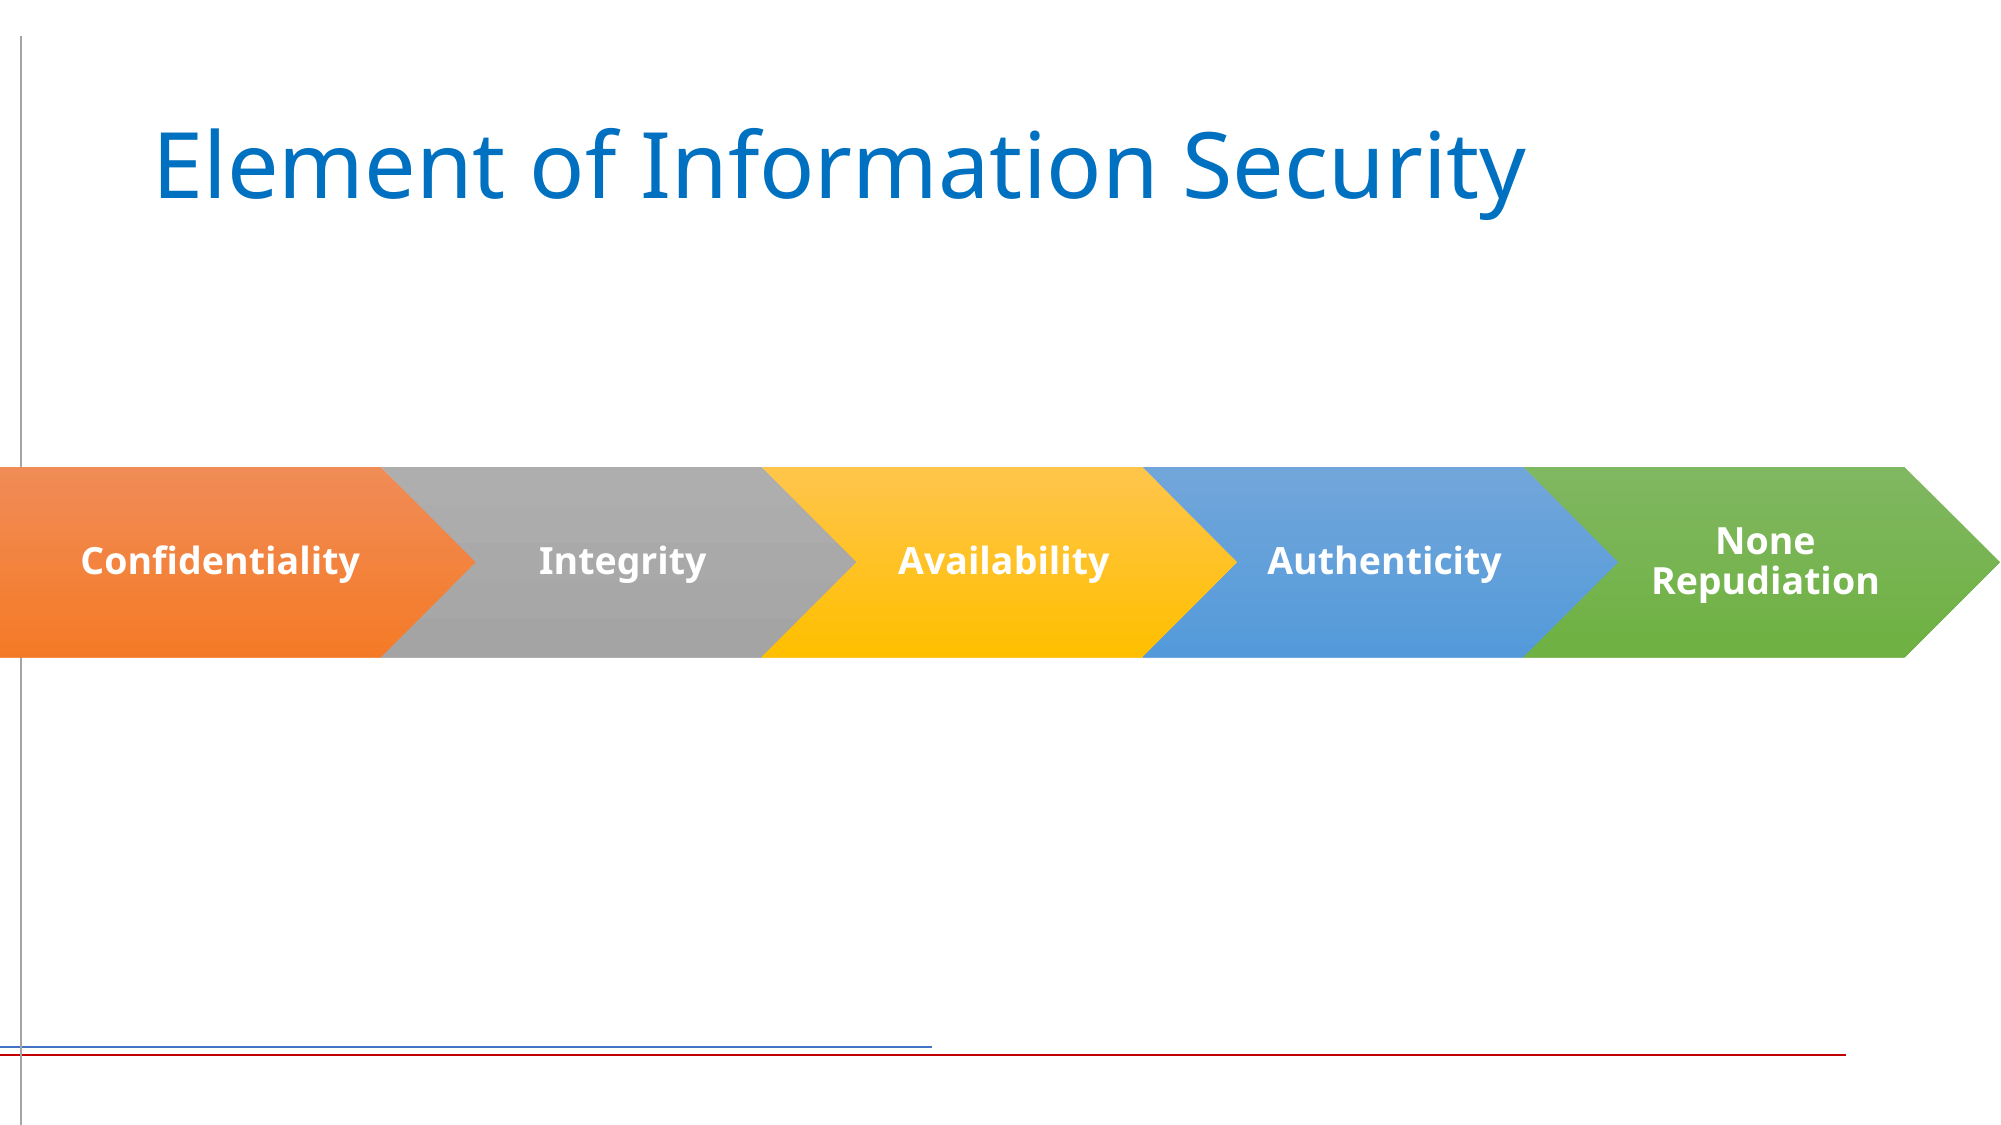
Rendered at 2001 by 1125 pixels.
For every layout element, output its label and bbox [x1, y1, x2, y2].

text_box [0, 44, 2000, 1081]
